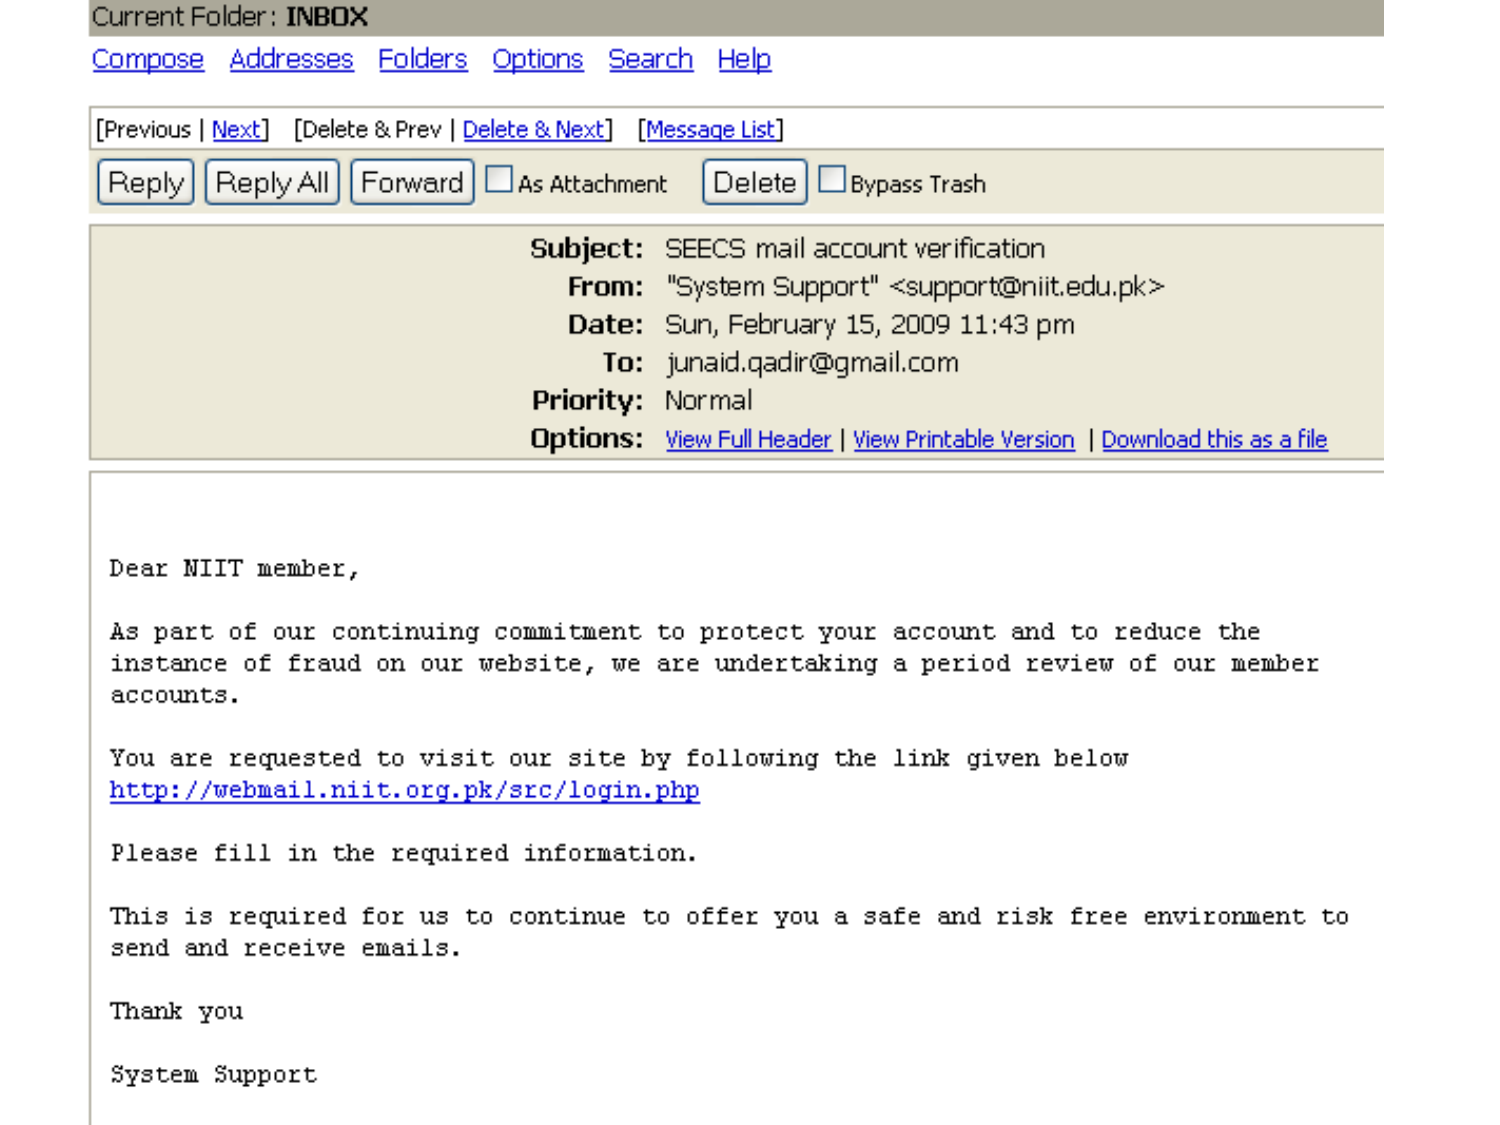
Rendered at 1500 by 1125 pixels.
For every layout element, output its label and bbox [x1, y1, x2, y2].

picture [79, 0, 1385, 1125]
